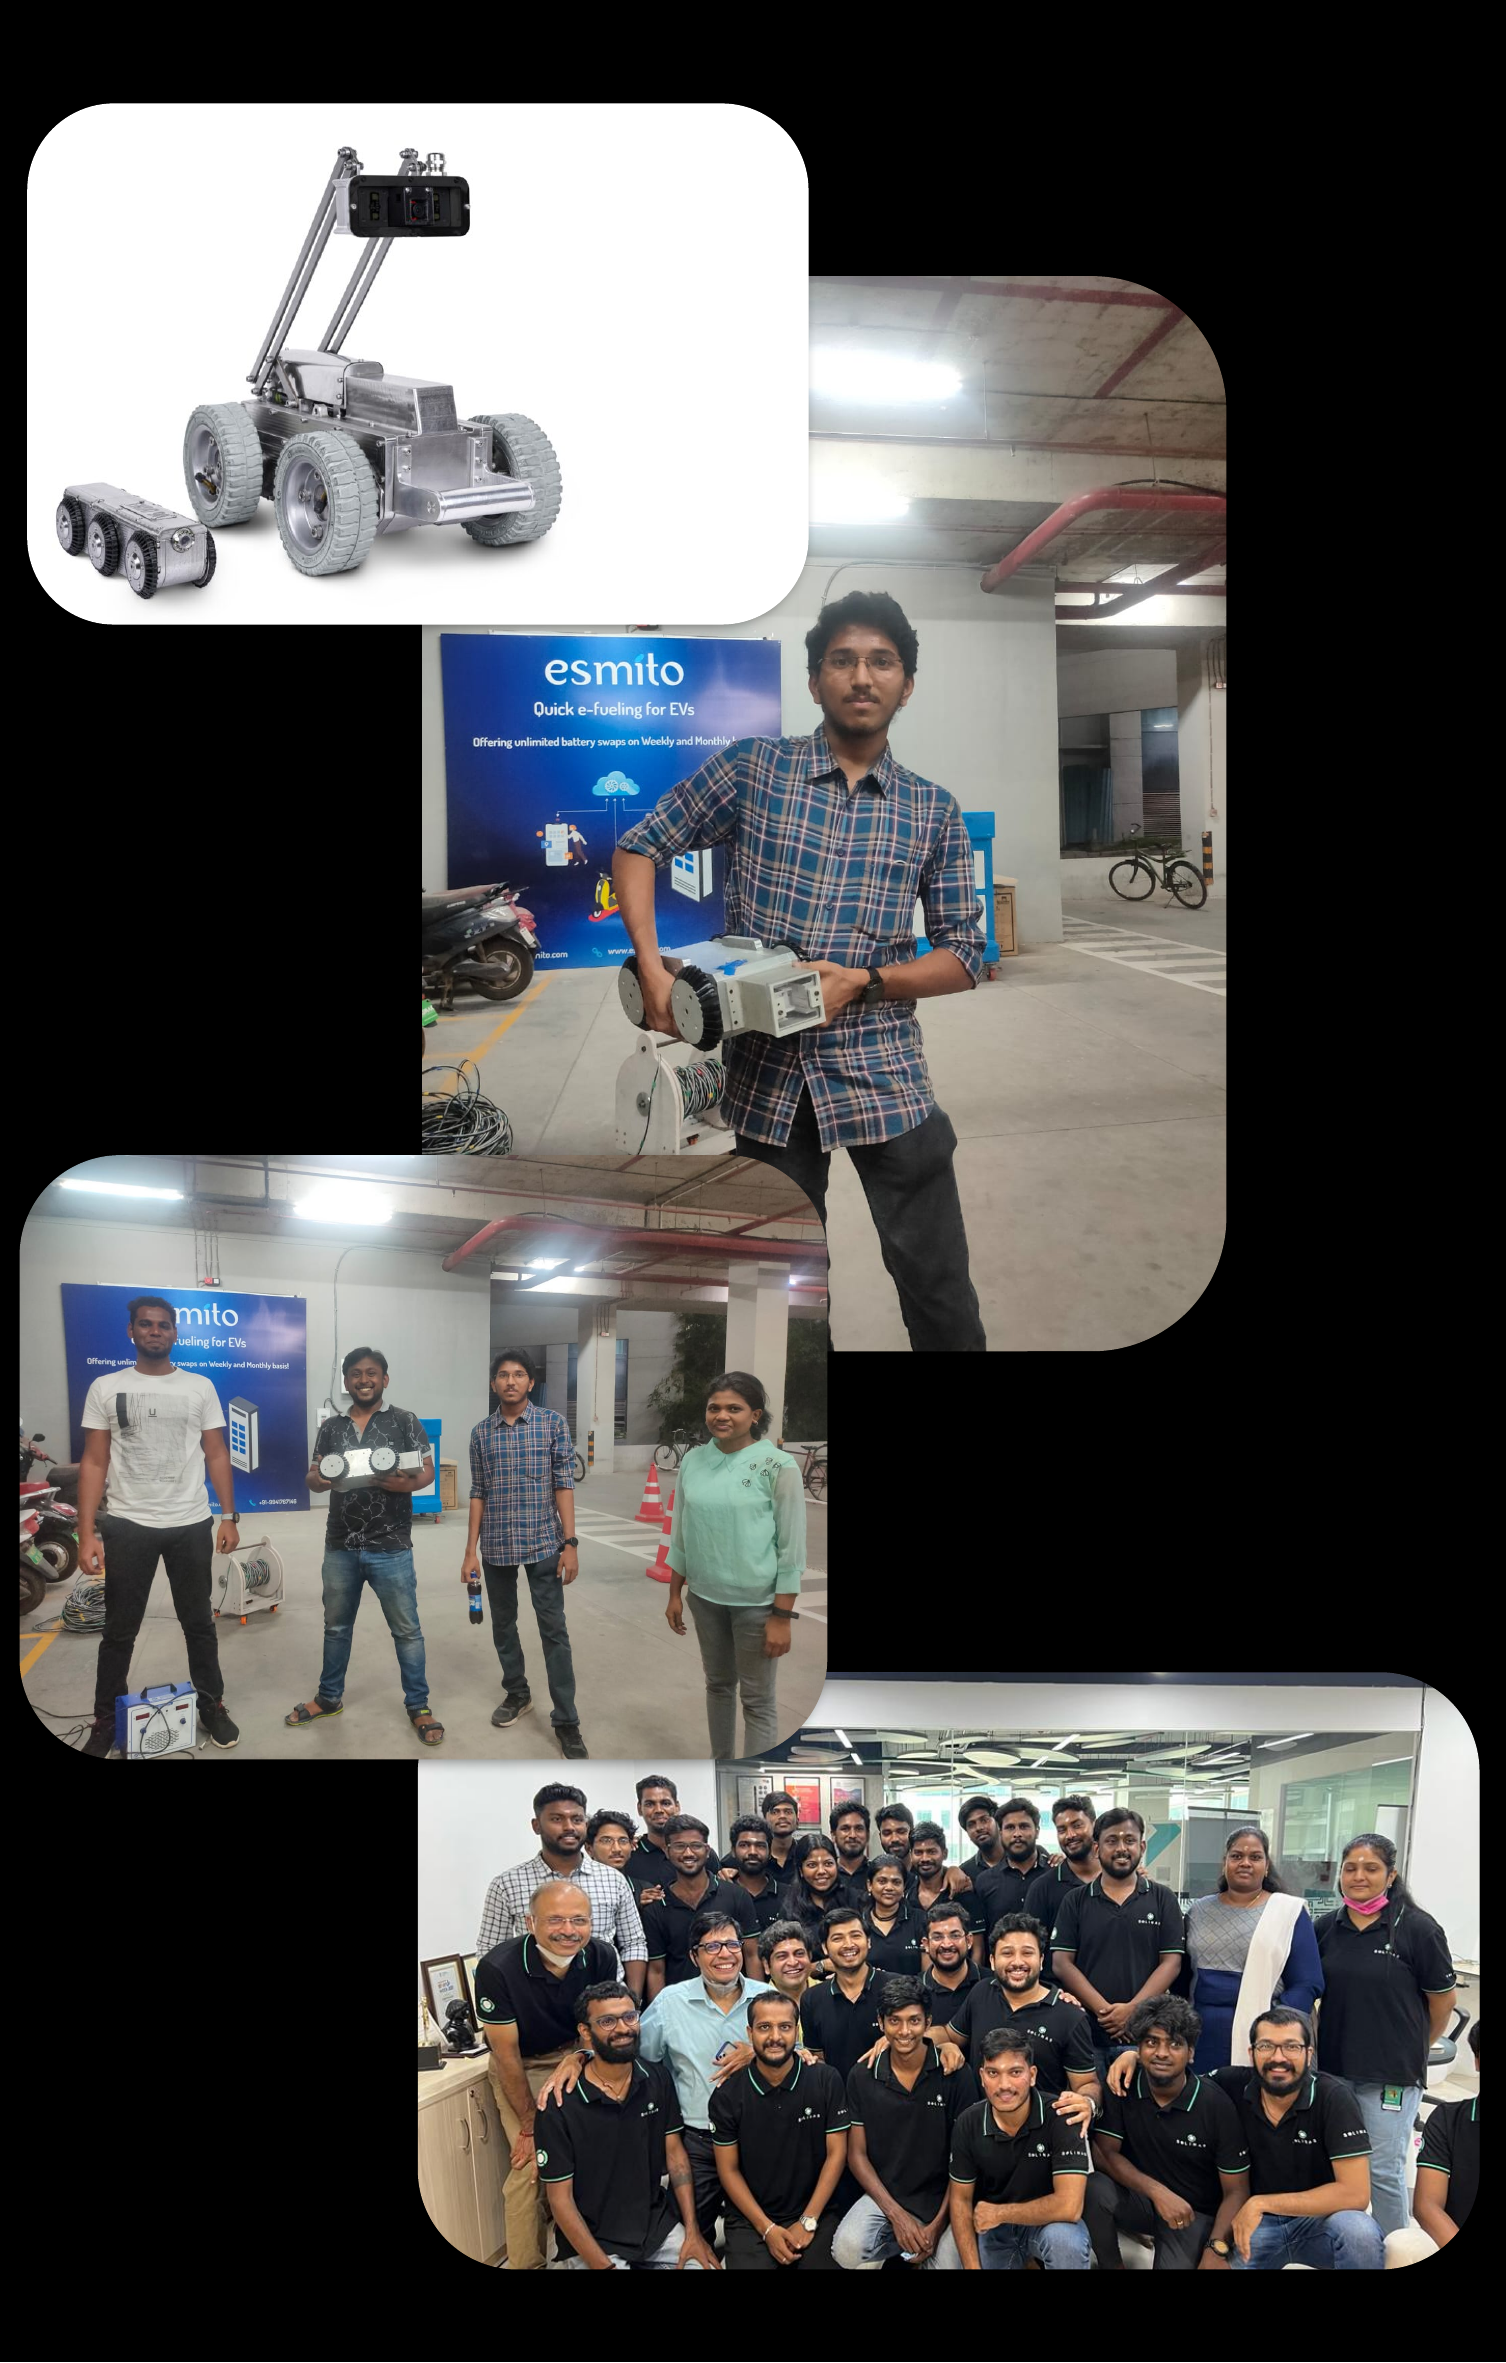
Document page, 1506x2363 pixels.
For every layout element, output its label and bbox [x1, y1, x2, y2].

picture [19, 102, 1481, 2270]
